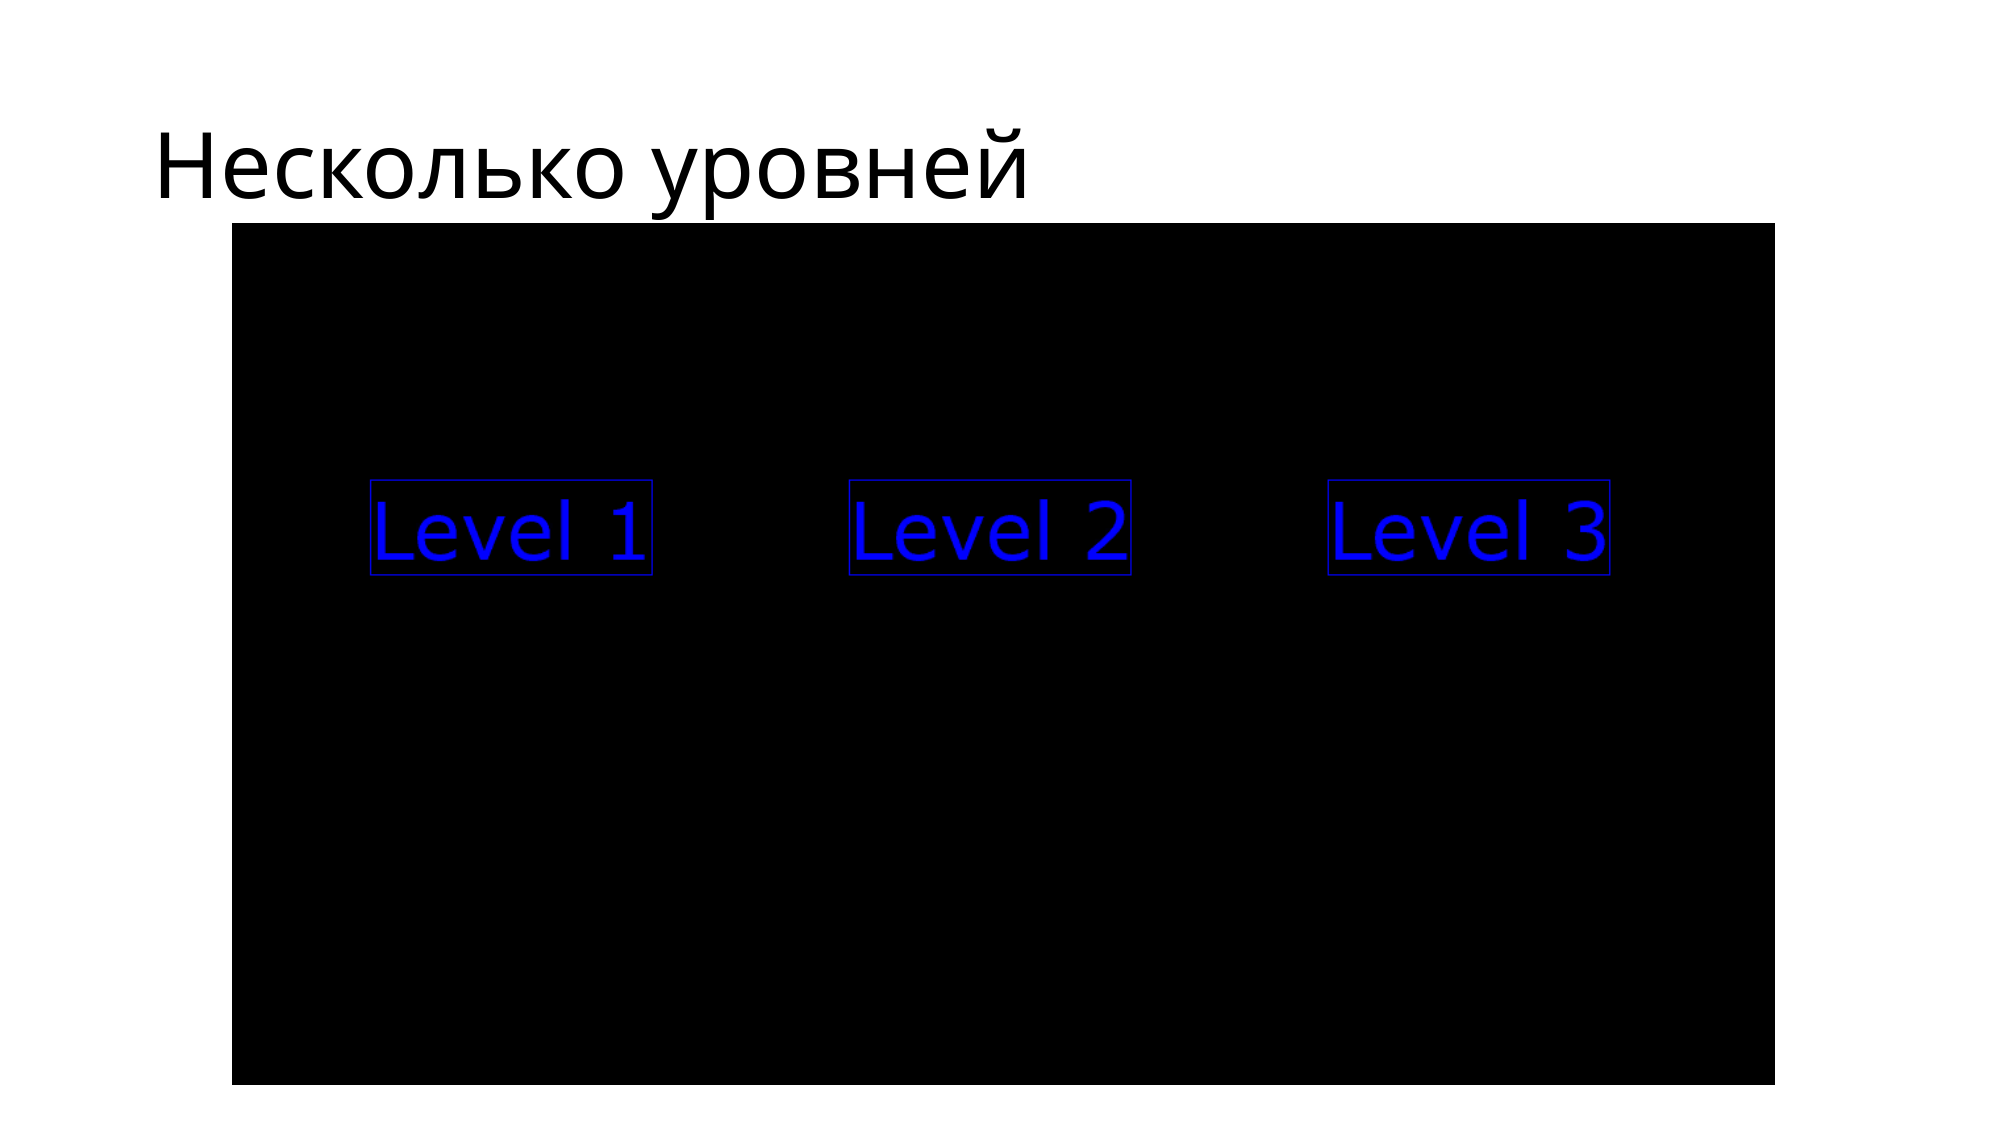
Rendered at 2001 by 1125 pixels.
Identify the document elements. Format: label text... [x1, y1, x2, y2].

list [232, 223, 1775, 1085]
title Несколько уровней [137, 59, 1863, 278]
